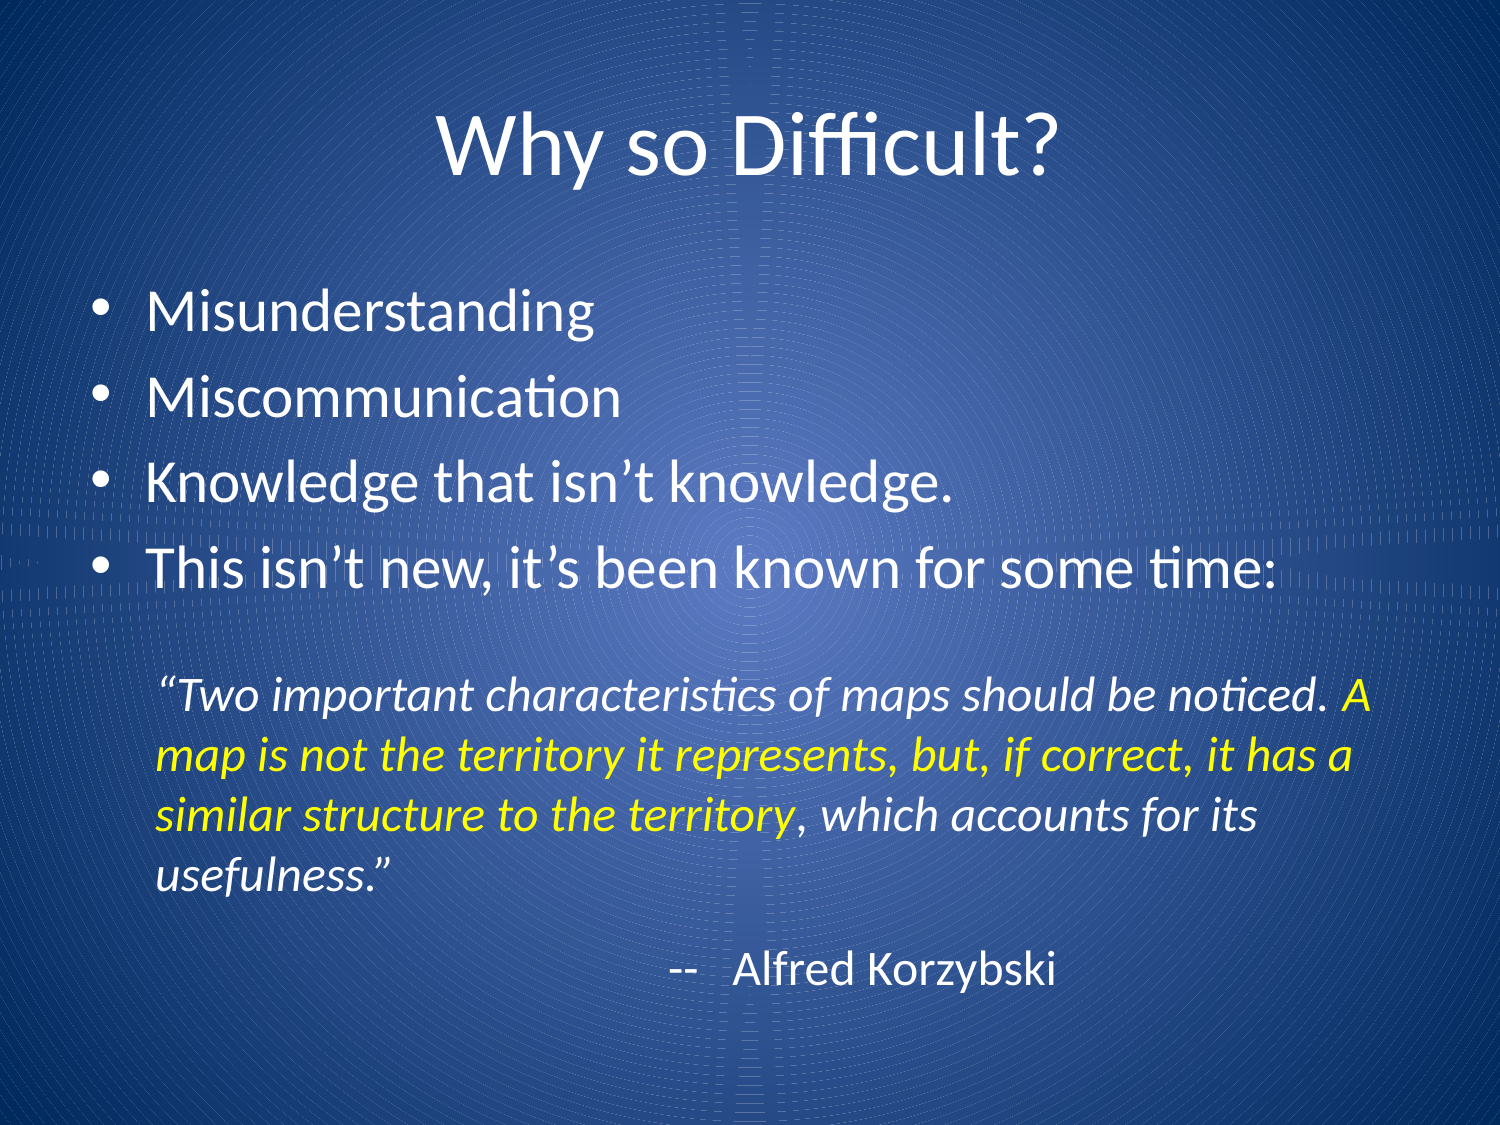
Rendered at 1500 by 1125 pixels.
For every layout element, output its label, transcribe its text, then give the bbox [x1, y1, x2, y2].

title Why so Difficult? [75, 45, 1425, 233]
list Misunderstanding Miscommunication Knowledge that isn’t knowledge. This isn’t new, it’s been known for some time: “Two important characteristics of maps should be noticed. A map is not the territory it represents, but, if correct, it has a similar structure to the territory, which accounts for its usefulness.” -- Alfred Korzybski [75, 262, 1425, 1005]
